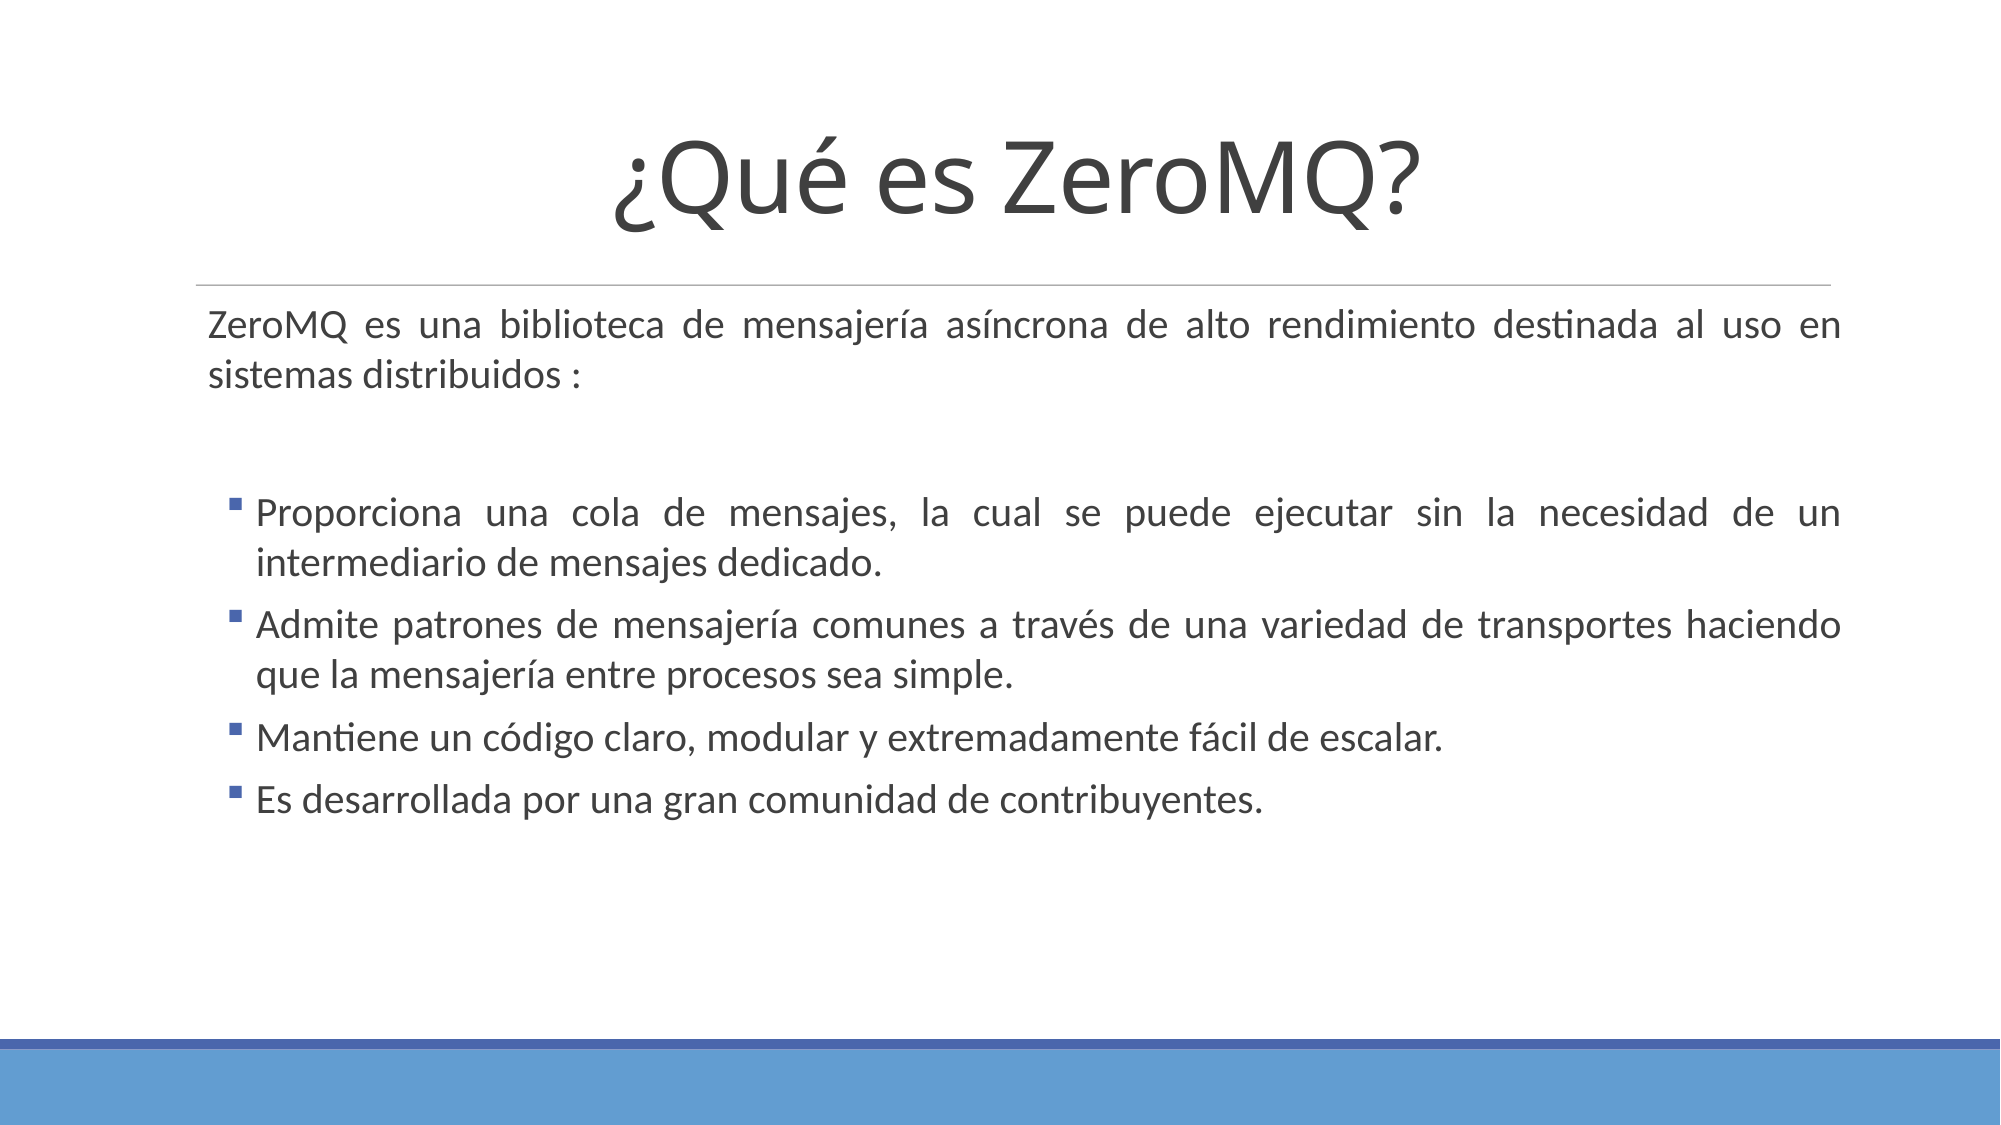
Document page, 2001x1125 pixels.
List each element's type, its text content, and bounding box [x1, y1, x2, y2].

text_box ¿Qué es ZeroMQ? [192, 113, 1843, 252]
text_box ZeroMQ es una biblioteca de mensajería asíncrona de alto rendimiento destinada al uso en sistemas distribuidos : Proporciona una cola de mensajes, la cual se puede ejecutar sin la necesidad de un intermediario de mensajes dedicado. Admite patrones de mensajería comunes a través de una variedad de transportes haciendo que la mensajería entre procesos sea simple. Mantiene un código claro, modular y extremadamente fácil de escalar. Es desarrollada por una gran comunidad de contribuyentes. [192, 289, 1843, 924]
